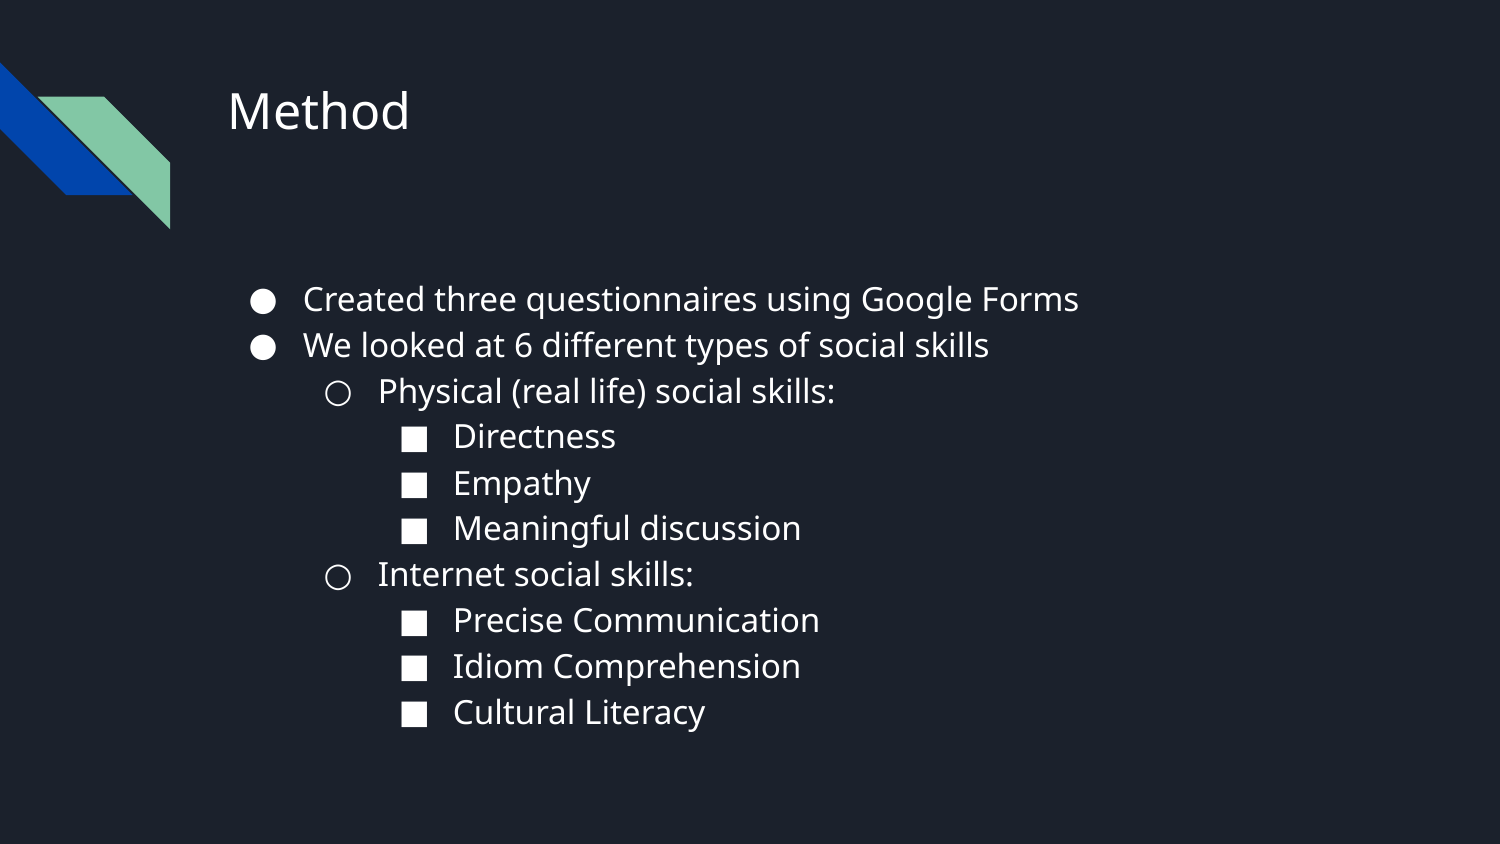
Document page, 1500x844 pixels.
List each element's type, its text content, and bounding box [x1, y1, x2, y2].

title Method [212, 64, 1368, 215]
list Created three questionnaires using Google Forms We looked at 6 different types of social skills Physical (real life) social skills: Directness Empathy Meaningful discussion Internet social skills: Precise Communication Idiom Comprehension Cultural Literacy [212, 257, 1368, 735]
